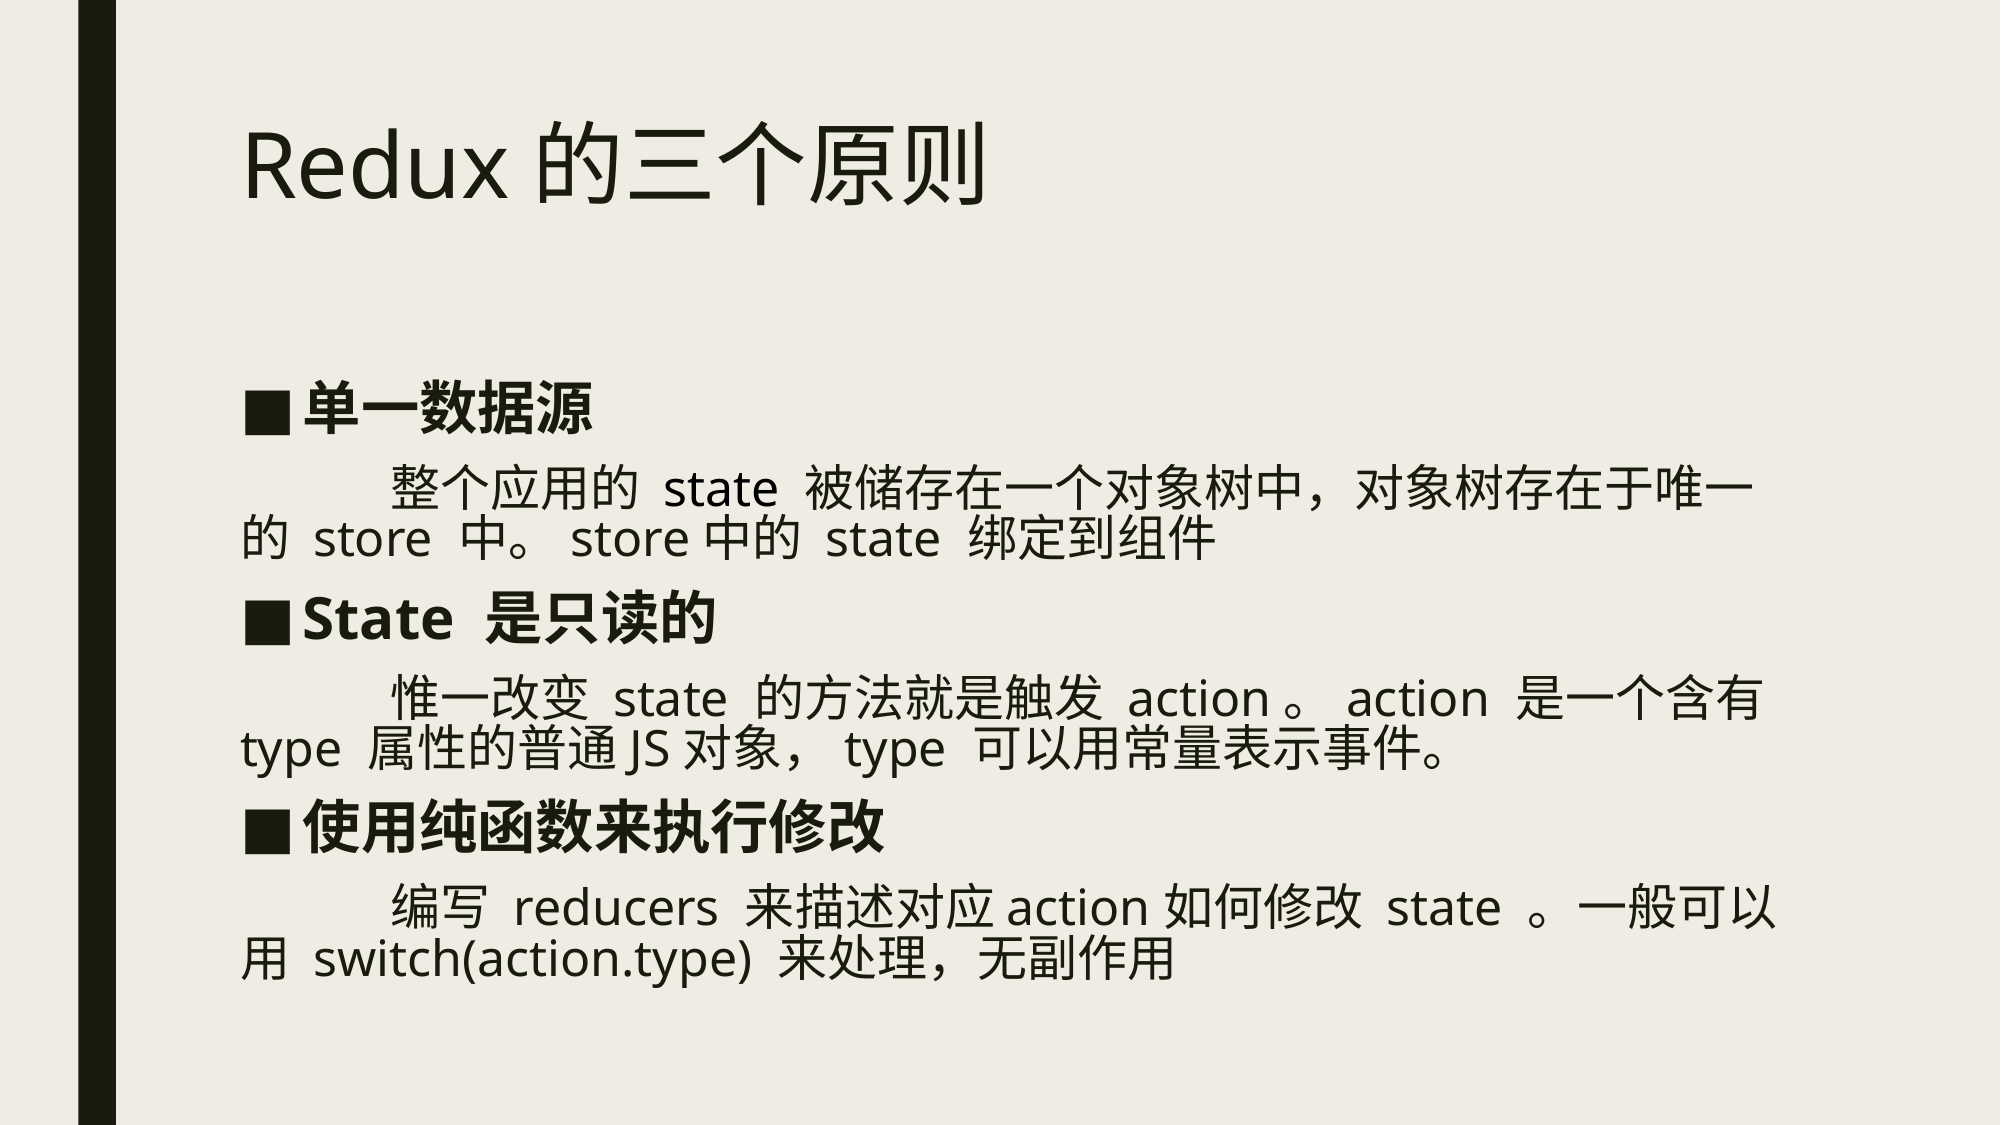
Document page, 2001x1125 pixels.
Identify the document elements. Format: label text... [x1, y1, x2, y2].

title Redux的三个原则 [225, 112, 1800, 357]
list 单一数据源 整个应用的 state 被储存在一个对象树中，对象树存在于唯一的 store 中。store中的 state 绑定到组件 State 是只读的 惟一改变 state 的方法就是触发 action。action 是一个含有 type 属性的普通JS对象，type 可以用常量表示事件。 使用纯函数来执行修改 编写 reducers 来描述对应action如何修改 state 。一般可以用 switch(action.type) 来处理，无副作用 [225, 375, 1800, 1066]
